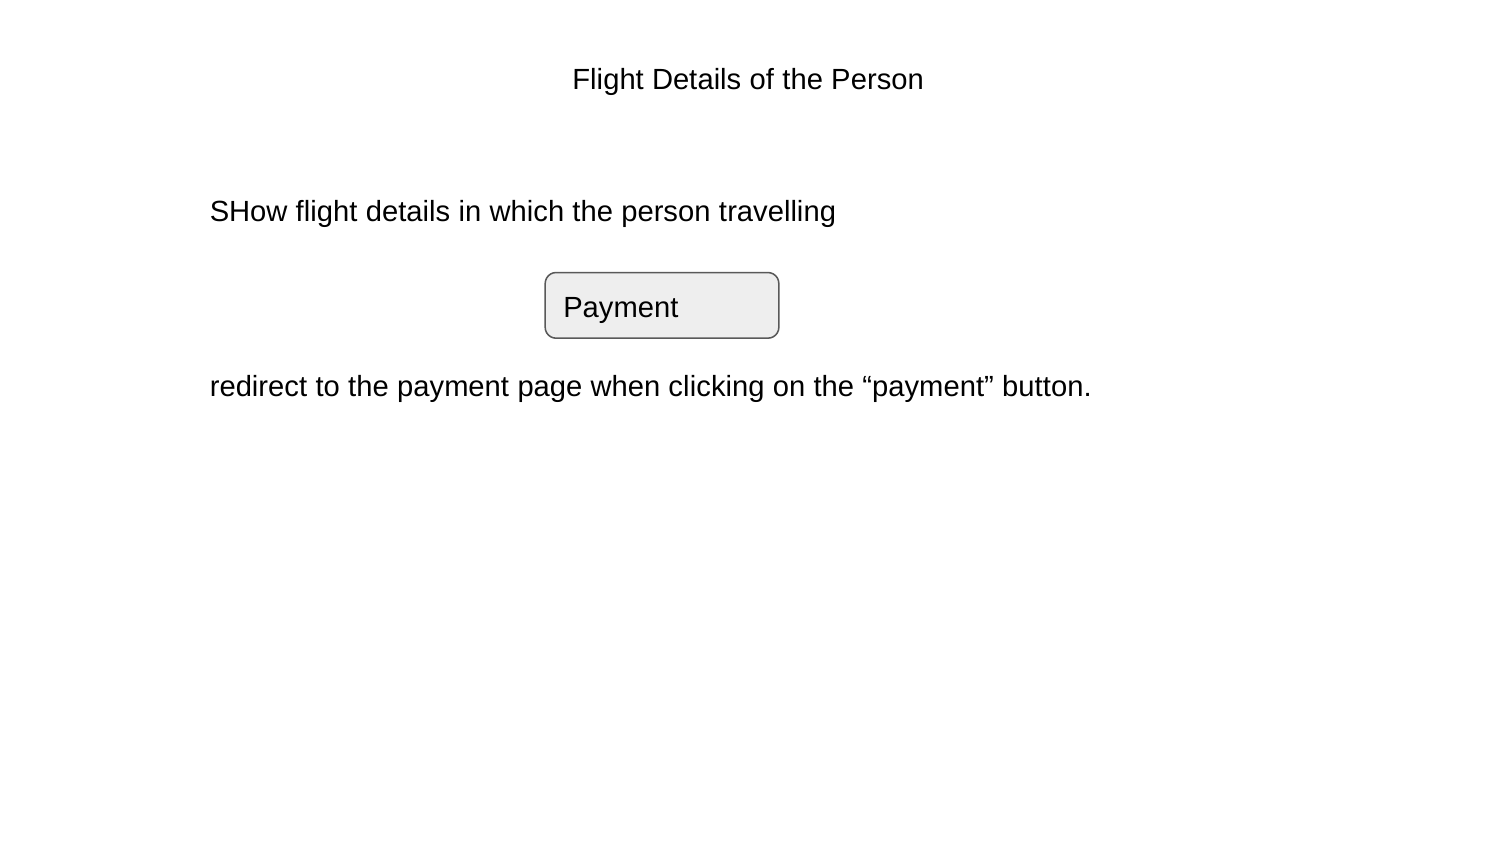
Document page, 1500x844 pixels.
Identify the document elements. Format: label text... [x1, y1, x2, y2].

text_box Payment [545, 272, 779, 339]
text_box SHow flight details in which the person travelling redirect to the payment page when clicking on the “payment” button. [194, 177, 1195, 418]
text_box Flight Details of the Person [160, 45, 1337, 111]
